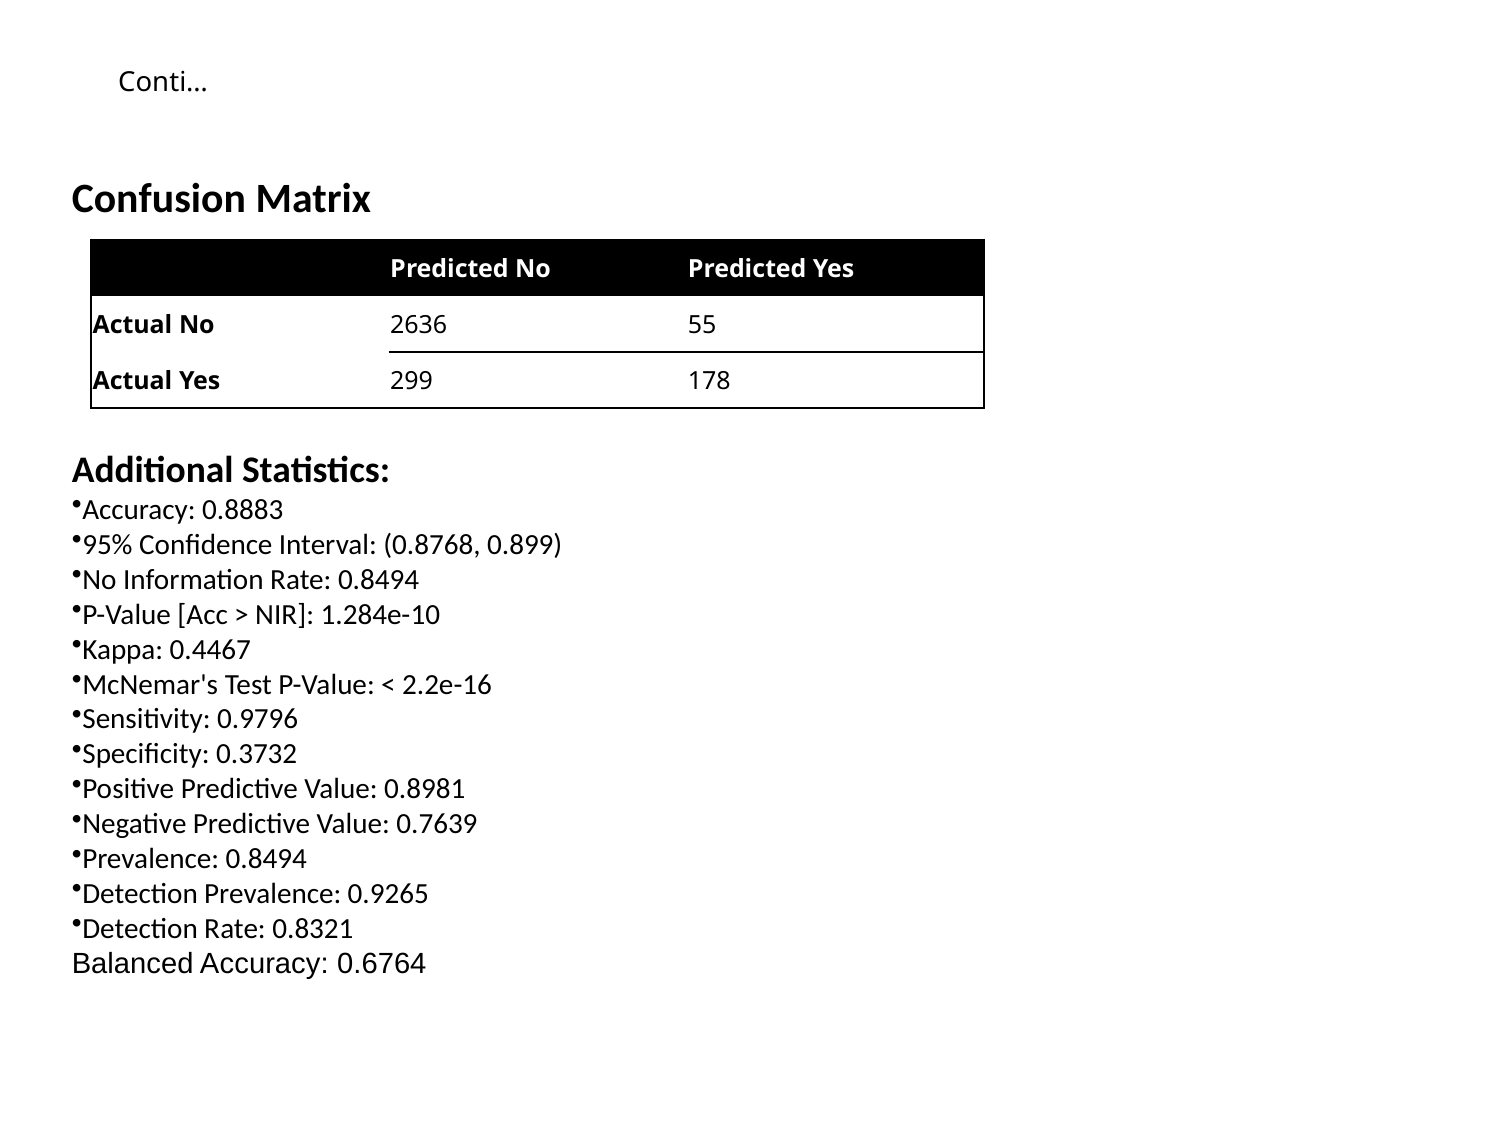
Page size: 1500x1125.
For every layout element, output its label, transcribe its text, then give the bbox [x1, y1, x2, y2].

title Conti… [103, 59, 1397, 105]
text_box Confusion Matrix Additional Statistics: Accuracy: 0.8883 95% Confidence Interval: (0.8768, 0.899) No Information Rate: 0.8494 P-Value [Acc > NIR]: 1.284e-10 Kappa: 0.4467 McNemar's Test P-Value: < 2.2e-16 Sensitivity: 0.9796 Specificity: 0.3732 Positive Predictive Value: 0.8981 Negative Predictive Value: 0.7639 Prevalence: 0.8494 Detection Prevalence: 0.9265 Detection Rate: 0.8321 Balanced Accuracy: 0.6764 [56, 170, 1409, 980]
